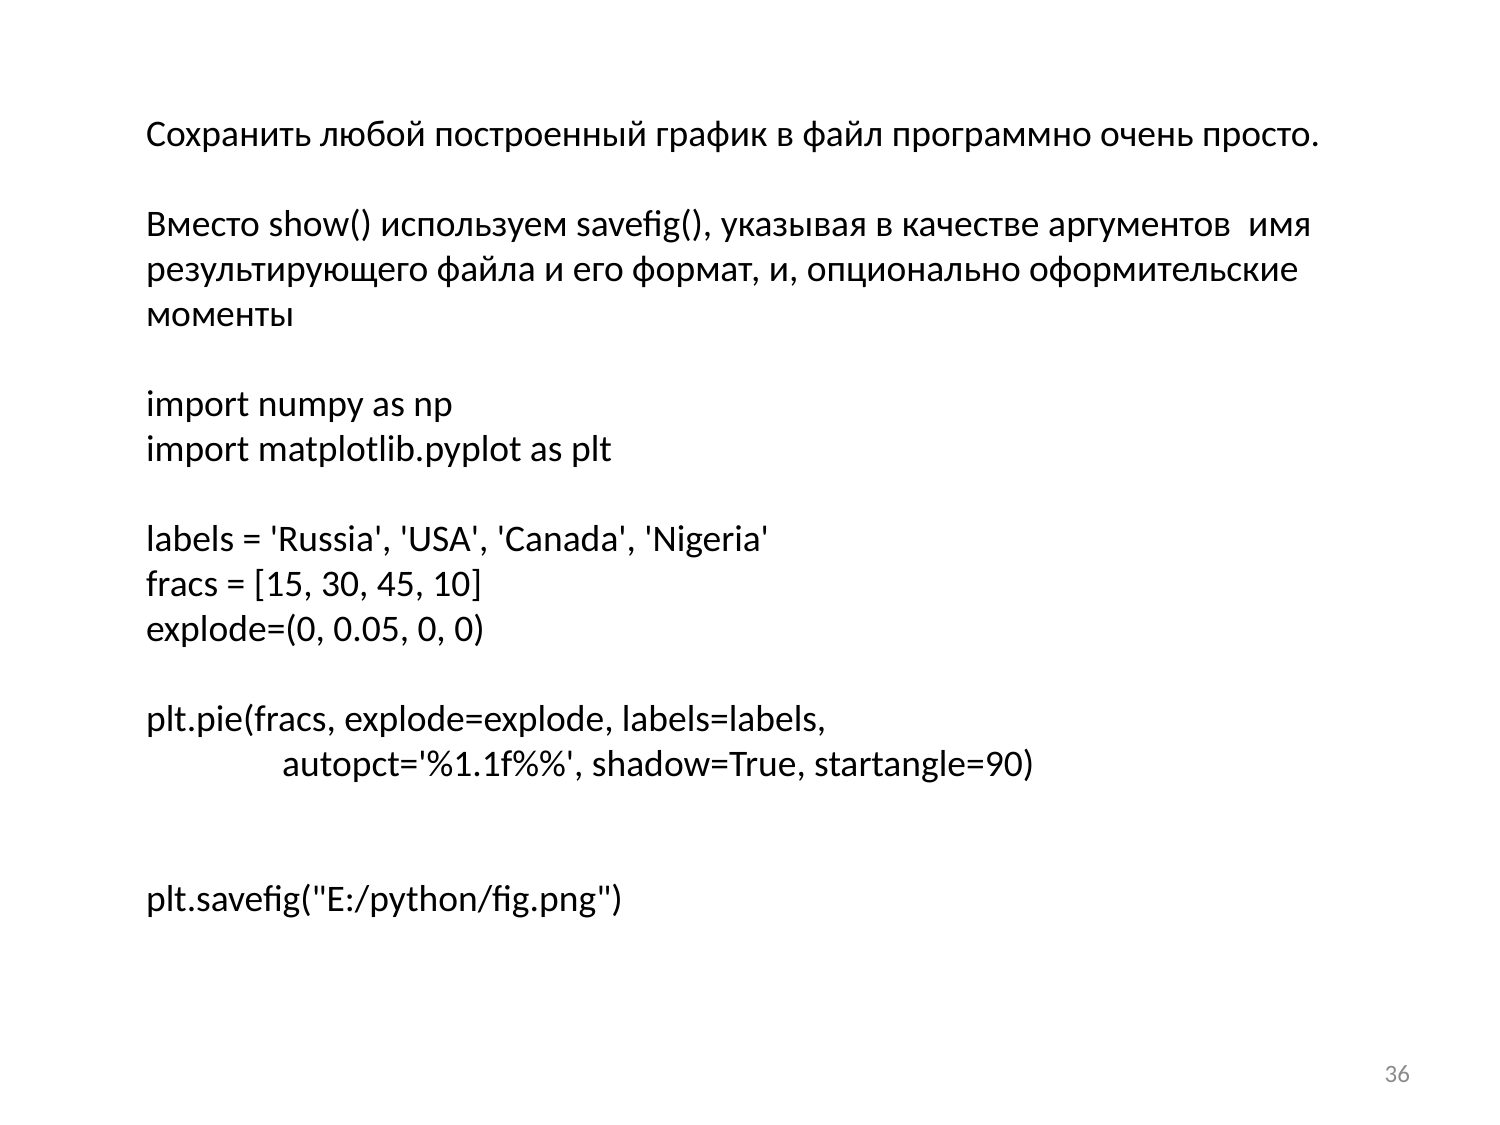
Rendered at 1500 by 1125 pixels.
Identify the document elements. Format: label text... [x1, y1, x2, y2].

text_box Сохранить любой построенный график в файл программно очень просто. Вместо show() используем savefig(), указывая в качестве аргументов имя результирующего файла и его формат, и, опционально оформительские моменты import numpy as np import matplotlib.pyplot as plt labels = 'Russia', 'USA', 'Canada', 'Nigeria' fracs = [15, 30, 45, 10] explode=(0, 0.05, 0, 0) plt.pie(fracs, explode=explode, labels=labels, autopct='%1.1f%%', shadow=True, startangle=90) plt.savefig("E:/python/fig.png") [131, 101, 1337, 1107]
slide_number 36 [1337, 1042, 1425, 1103]
